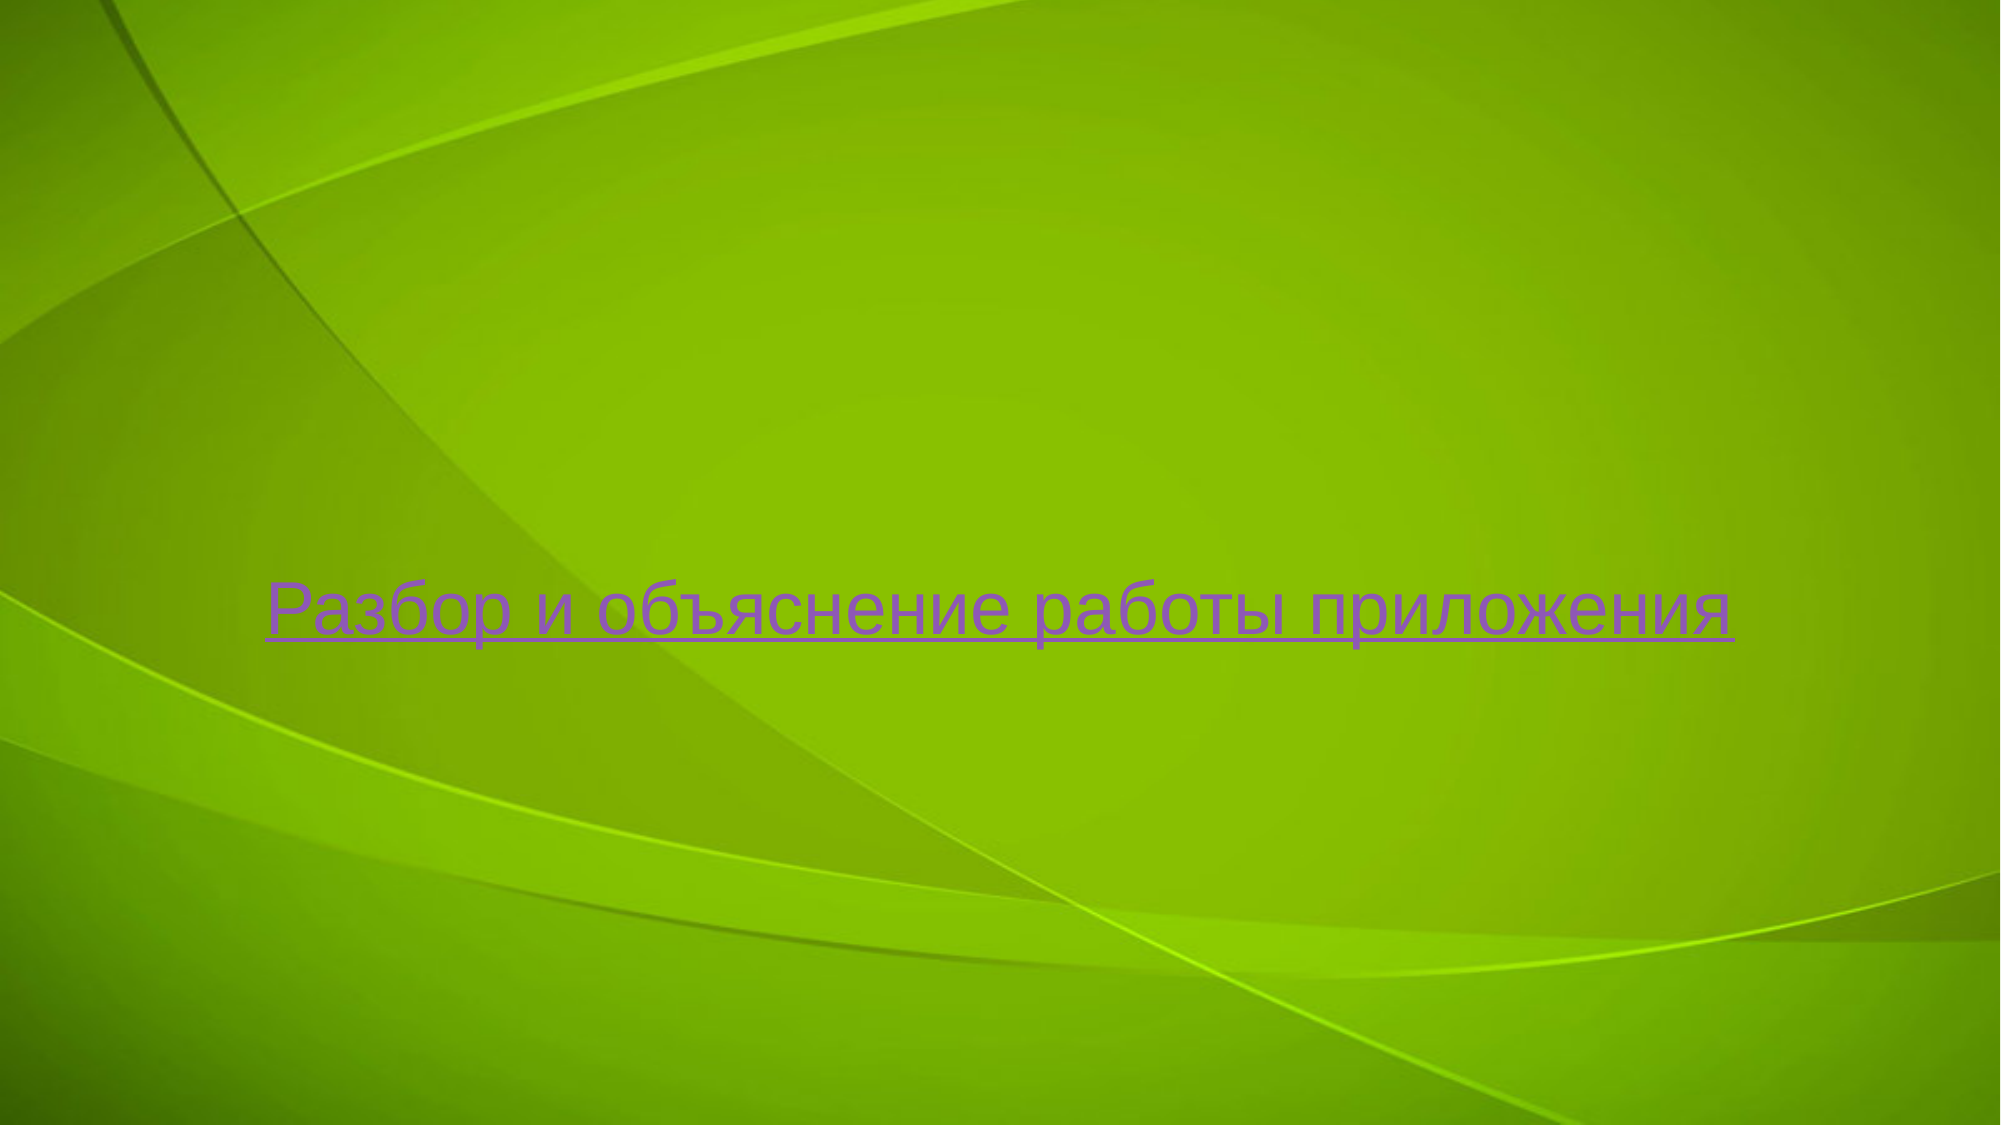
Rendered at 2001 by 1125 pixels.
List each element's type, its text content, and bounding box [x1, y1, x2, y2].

title Разбор и объяснение работы приложения [117, 514, 1882, 657]
picture [0, 0, 2001, 1125]
